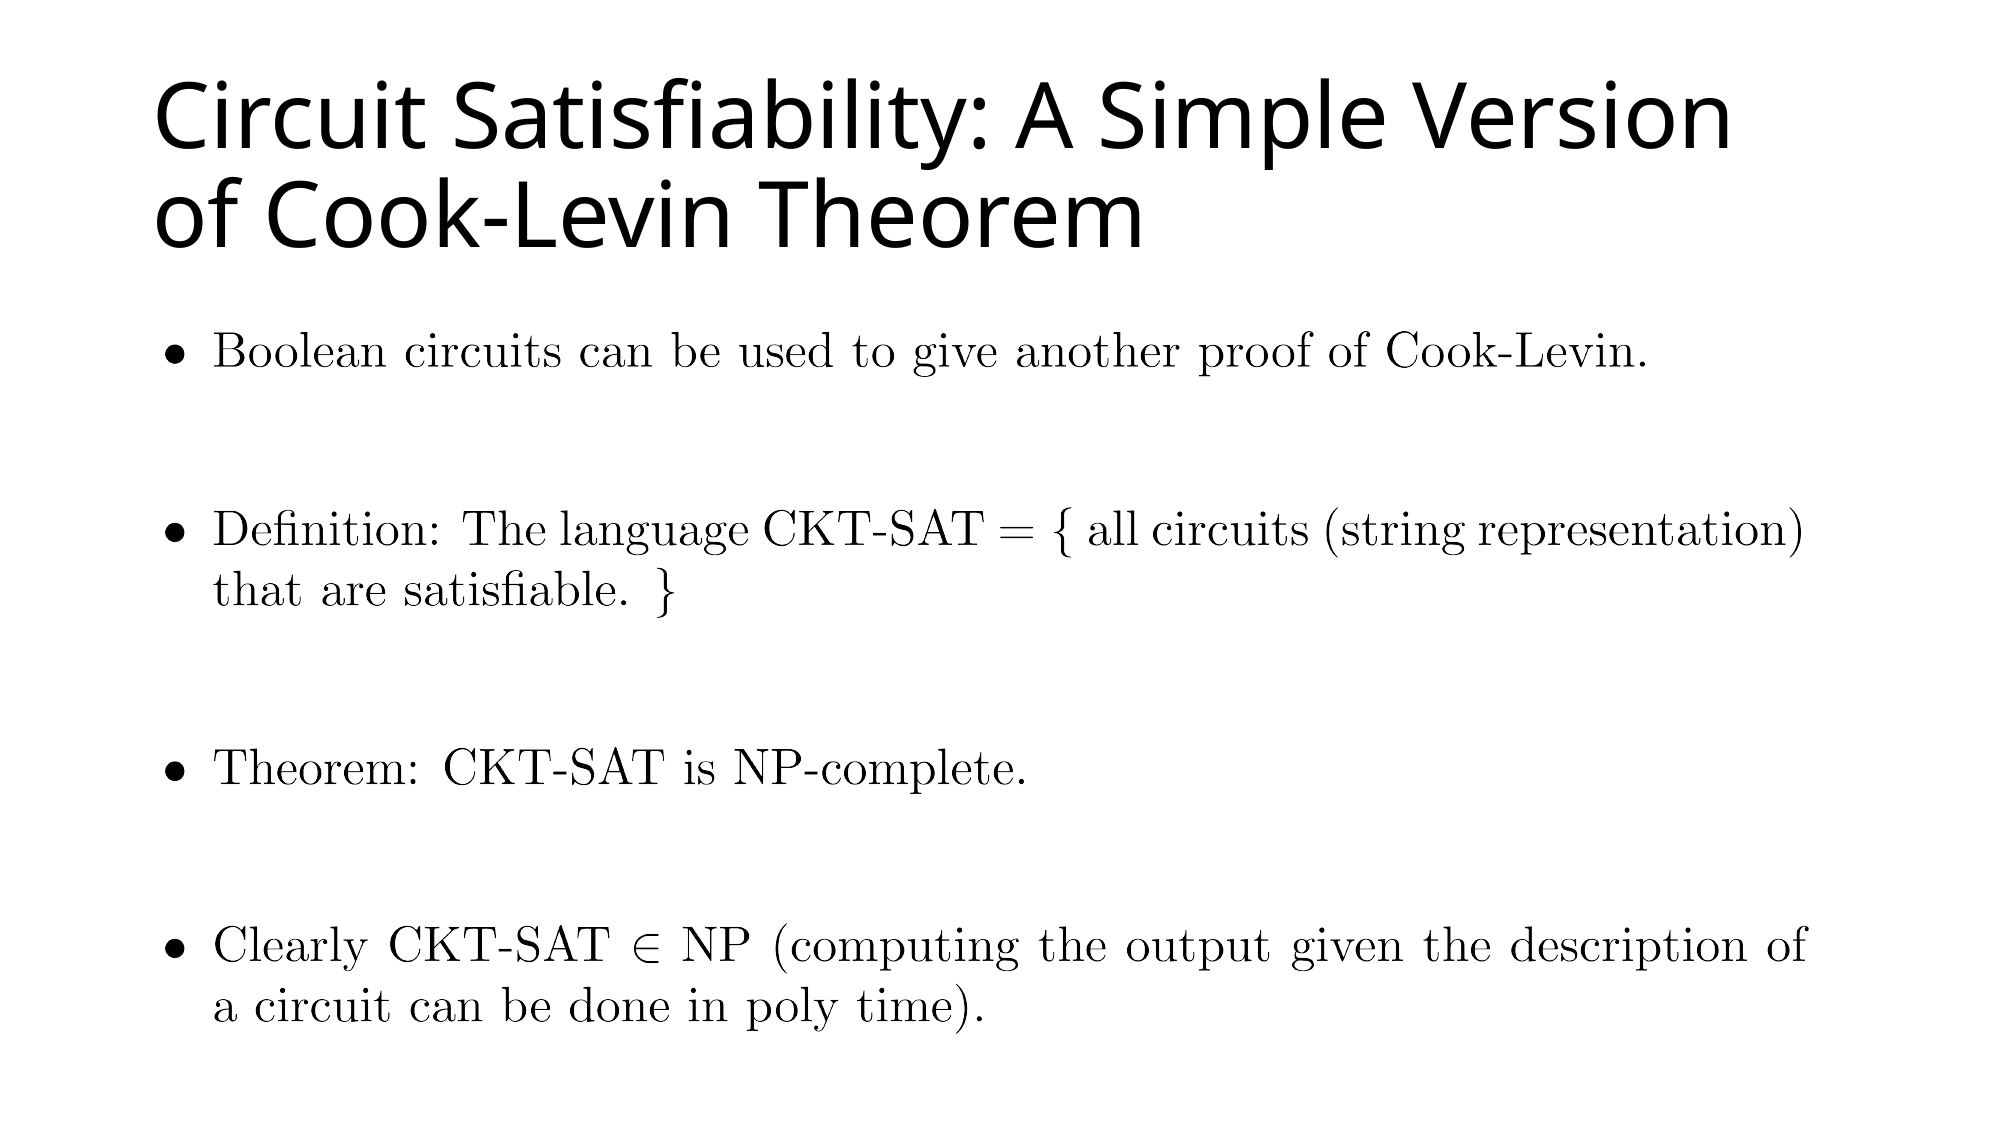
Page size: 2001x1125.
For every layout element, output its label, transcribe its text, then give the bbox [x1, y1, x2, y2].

picture [164, 747, 1024, 794]
picture [164, 507, 1801, 618]
title Circuit Satisfiability: A Simple Version of Cook-Levin Theorem [137, 59, 1863, 278]
picture [164, 331, 1645, 377]
picture [164, 923, 1809, 1034]
